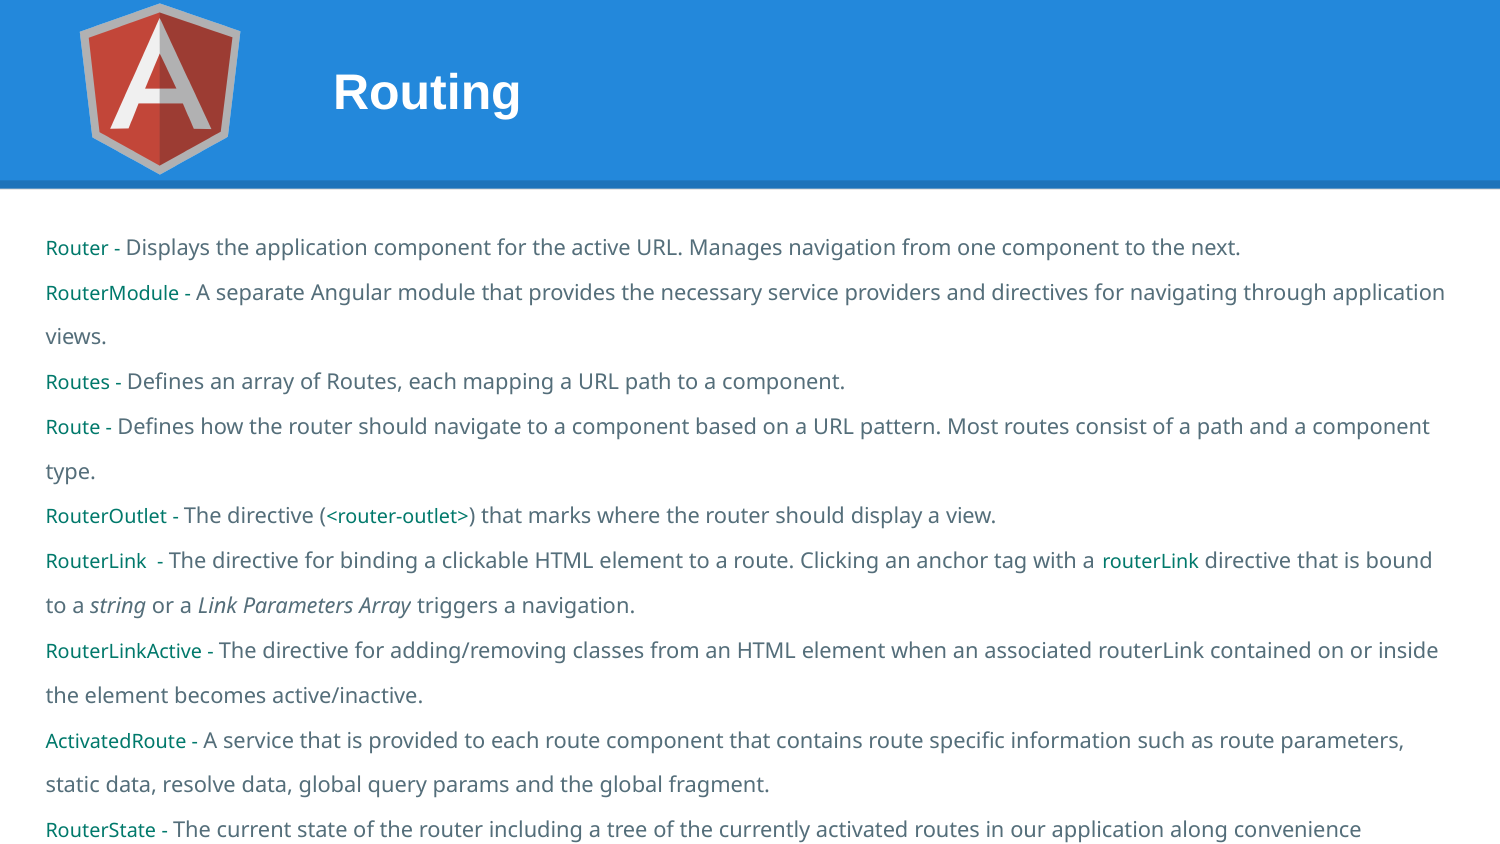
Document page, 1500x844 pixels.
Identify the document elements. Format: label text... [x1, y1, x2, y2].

title Routing [318, 26, 1321, 153]
text_box Router - Displays the application component for the active URL. Manages navigation from one component to the next. RouterModule - A separate Angular module that provides the necessary service providers and directives for navigating through application views. Routes - Defines an array of Routes, each mapping a URL path to a component. Route - Defines how the router should navigate to a component based on a URL pattern. Most routes consist of a path and a component type. RouterOutlet - The directive (<router-outlet>) that marks where the router should display a view. RouterLink - The directive for binding a clickable HTML element to a route. Clicking an anchor tag with a routerLink directive that is bound to a string or a Link Parameters Array triggers a navigation. RouterLinkActive - The directive for adding/removing classes from an HTML element when an associated routerLink contained on or inside the element becomes active/inactive. ActivatedRoute - A service that is provided to each route component that contains route specific information such as route parameters, static data, resolve data, global query params and the global fragment. RouterState - The current state of the router including a tree of the currently activated routes in our application along convenience methods for traversing the route tree. [30, 199, 1475, 827]
picture [74, 0, 245, 179]
